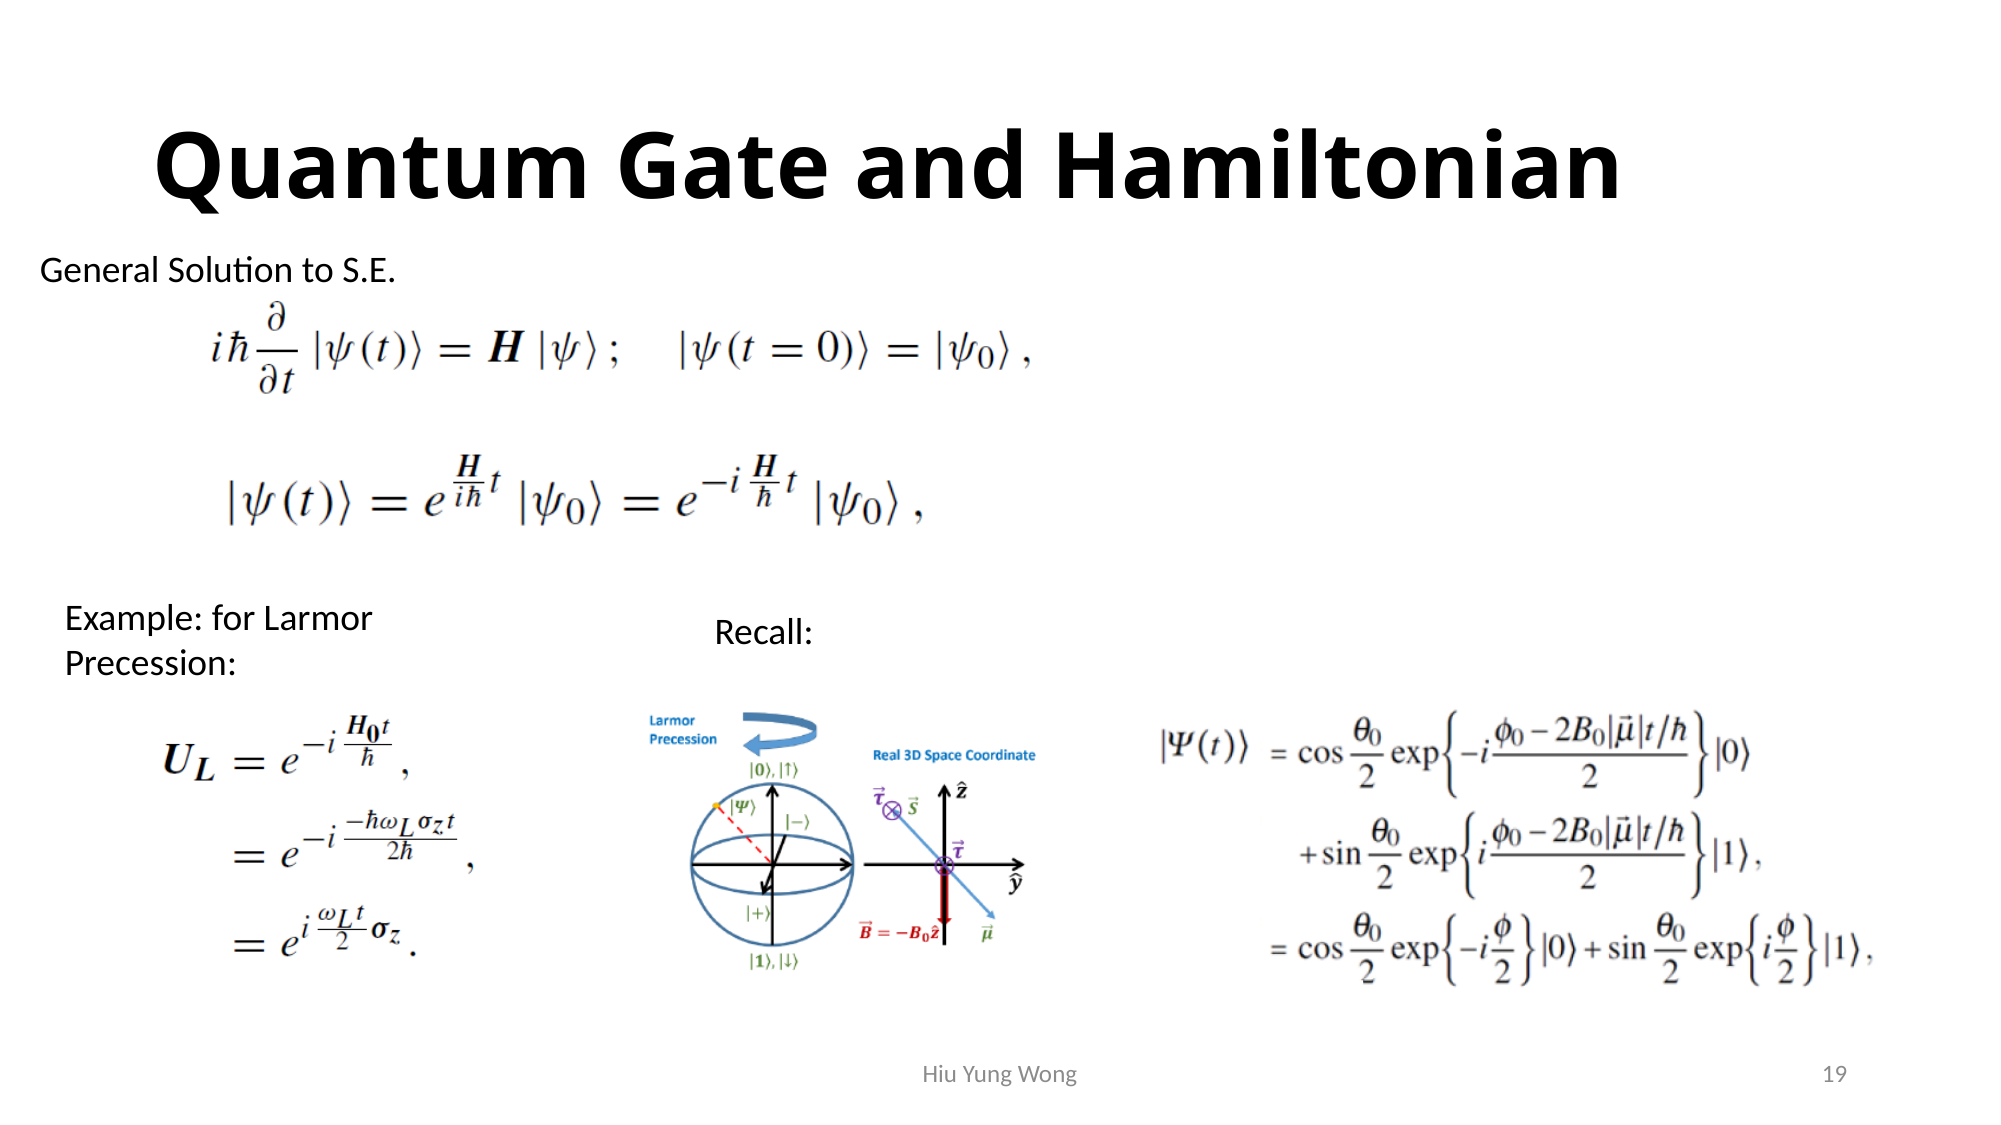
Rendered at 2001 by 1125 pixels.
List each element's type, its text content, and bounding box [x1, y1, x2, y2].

picture [162, 275, 1063, 564]
picture [1137, 704, 1890, 988]
text_box General Solution to S.E. [24, 237, 528, 298]
picture [606, 670, 1036, 982]
title Quantum Gate and Hamiltonian [137, 59, 1863, 278]
slide_number 19 [1412, 1042, 1863, 1103]
footer Hiu Yung Wong [662, 1042, 1338, 1103]
picture [143, 695, 496, 978]
text_box Recall: [699, 599, 1213, 660]
text_box Example: for Larmor Precession: [49, 585, 563, 690]
